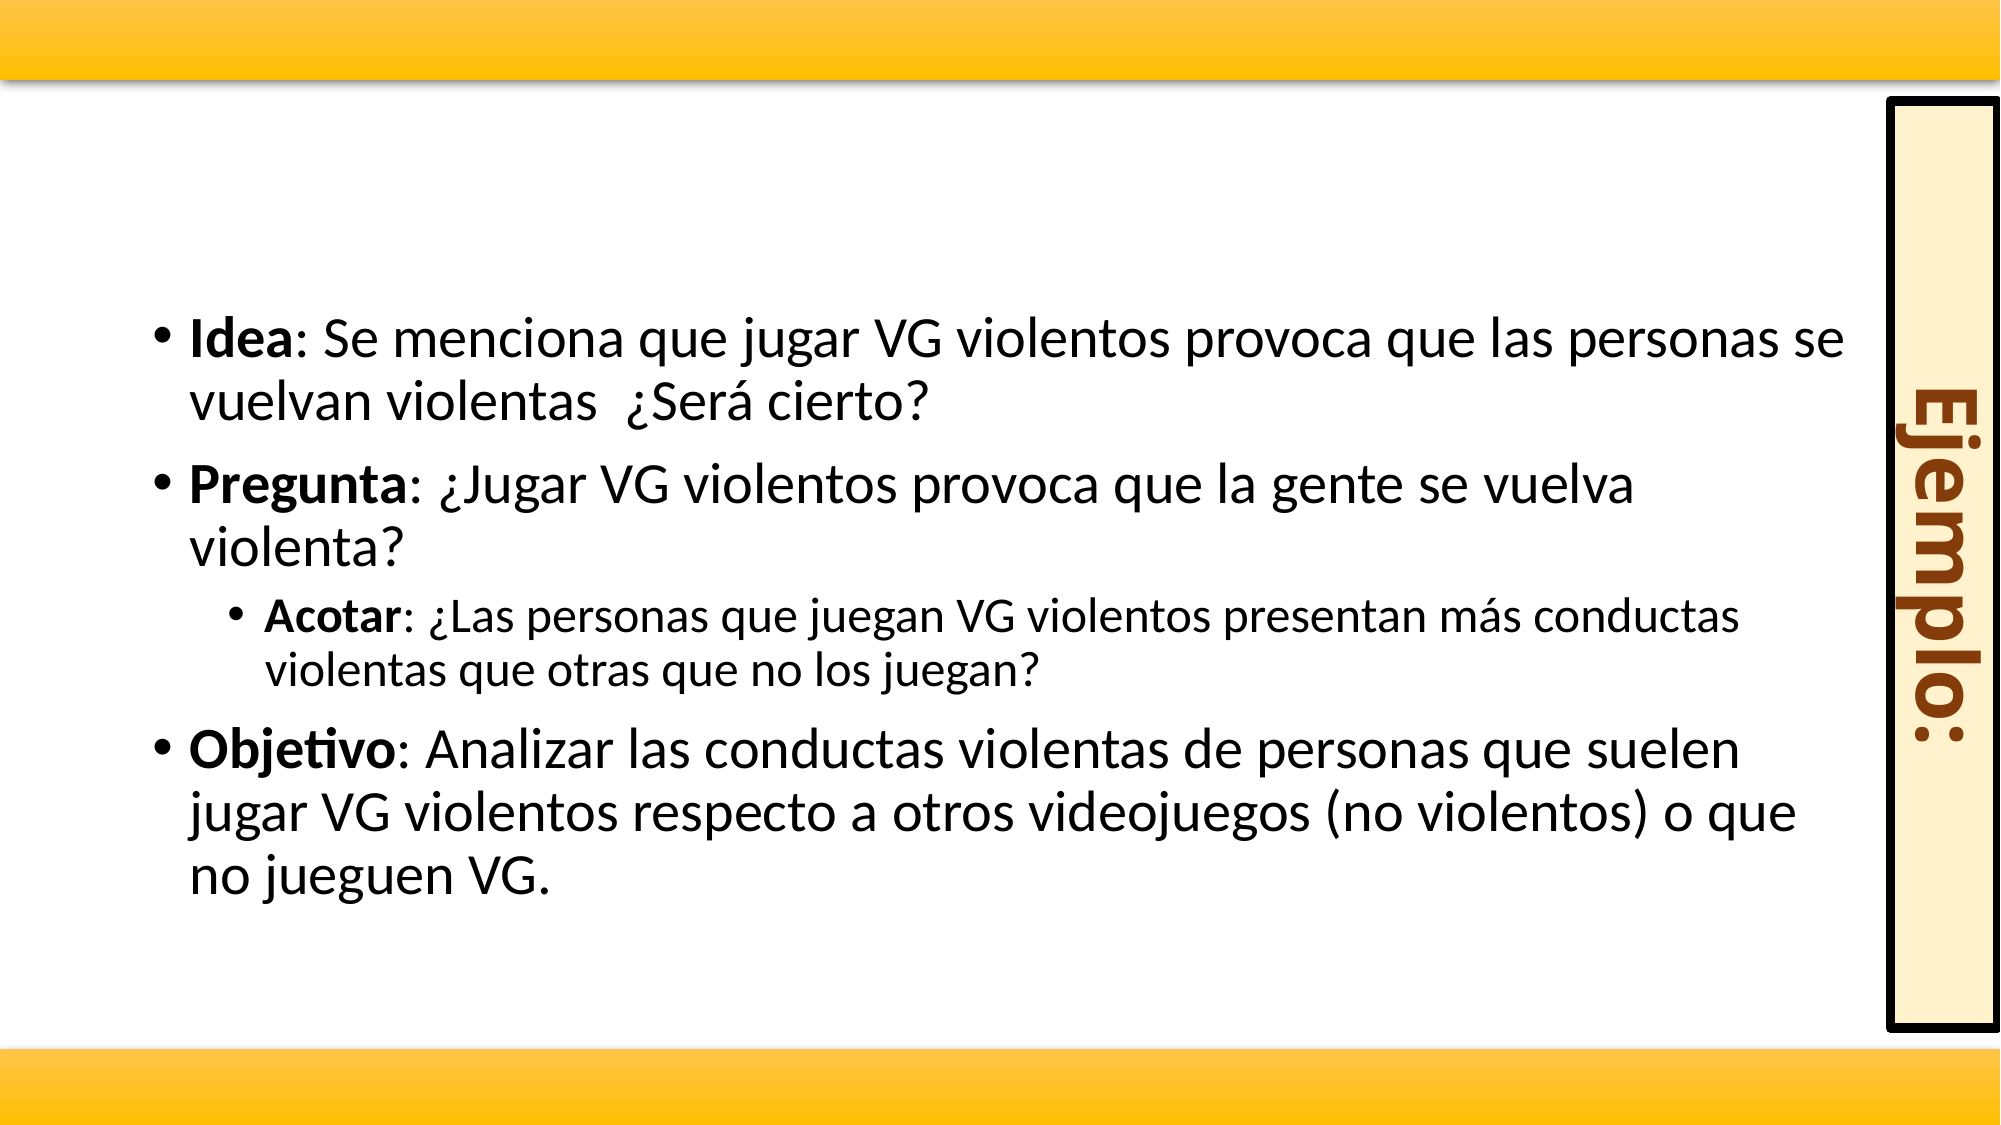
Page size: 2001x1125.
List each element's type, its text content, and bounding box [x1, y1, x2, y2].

list Idea: Se menciona que jugar VG violentos provoca que las personas se vuelvan violentas ¿Será cierto? Pregunta: ¿Jugar VG violentos provoca que la gente se vuelva violenta? Acotar: ¿Las personas que juegan VG violentos presentan más conductas violentas que otras que no los juegan? Objetivo: Analizar las conductas violentas de personas que suelen jugar VG violentos respecto a otros videojuegos (no violentos) o que no jueguen VG. [137, 299, 1863, 1014]
title Ejemplo: [1890, 101, 1998, 1029]
text_box [0, 1049, 2000, 1125]
text_box [0, 0, 2000, 80]
